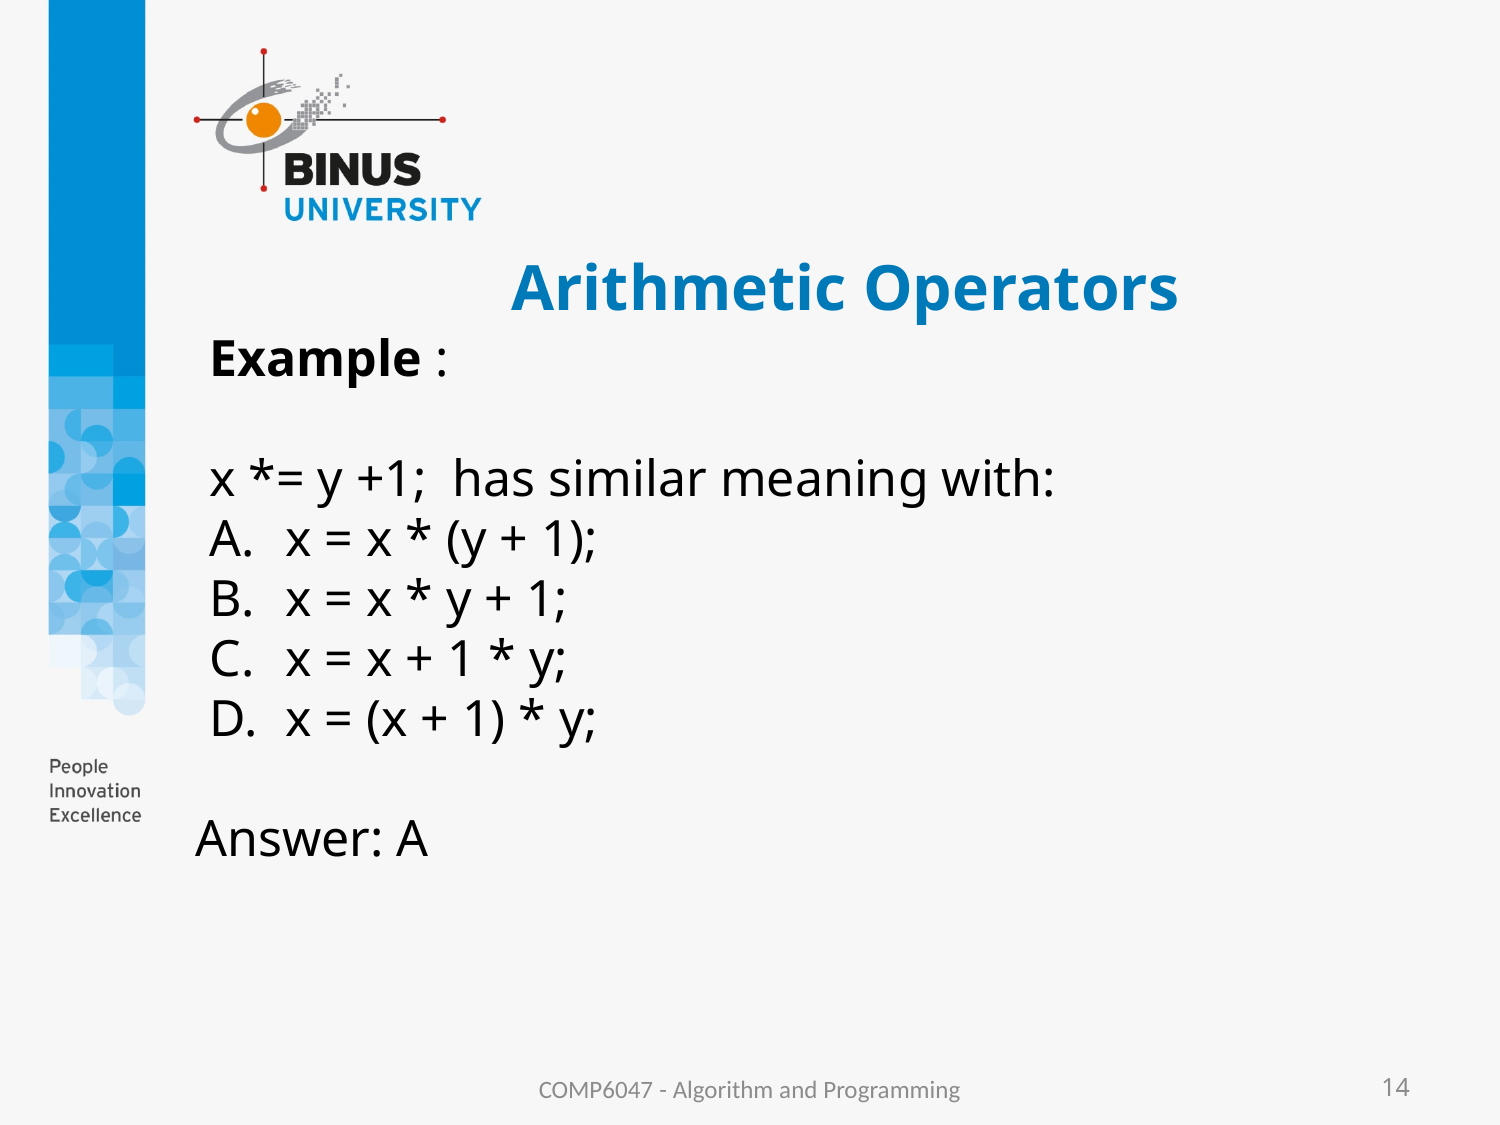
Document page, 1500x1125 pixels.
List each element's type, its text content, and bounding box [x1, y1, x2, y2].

picture [0, 0, 1500, 845]
text_box Example : x *= y +1; has similar meaning with: x = x * (y + 1); x = x * y + 1; x = x + 1 * y; x = (x + 1) * y; [149, 319, 1400, 787]
slide_number 14 [1074, 1058, 1425, 1119]
footer COMP6047 - Algorithm and Programming [512, 1058, 988, 1119]
text_box Answer: A [180, 799, 869, 904]
title Arithmetic Operators [287, 224, 1409, 355]
